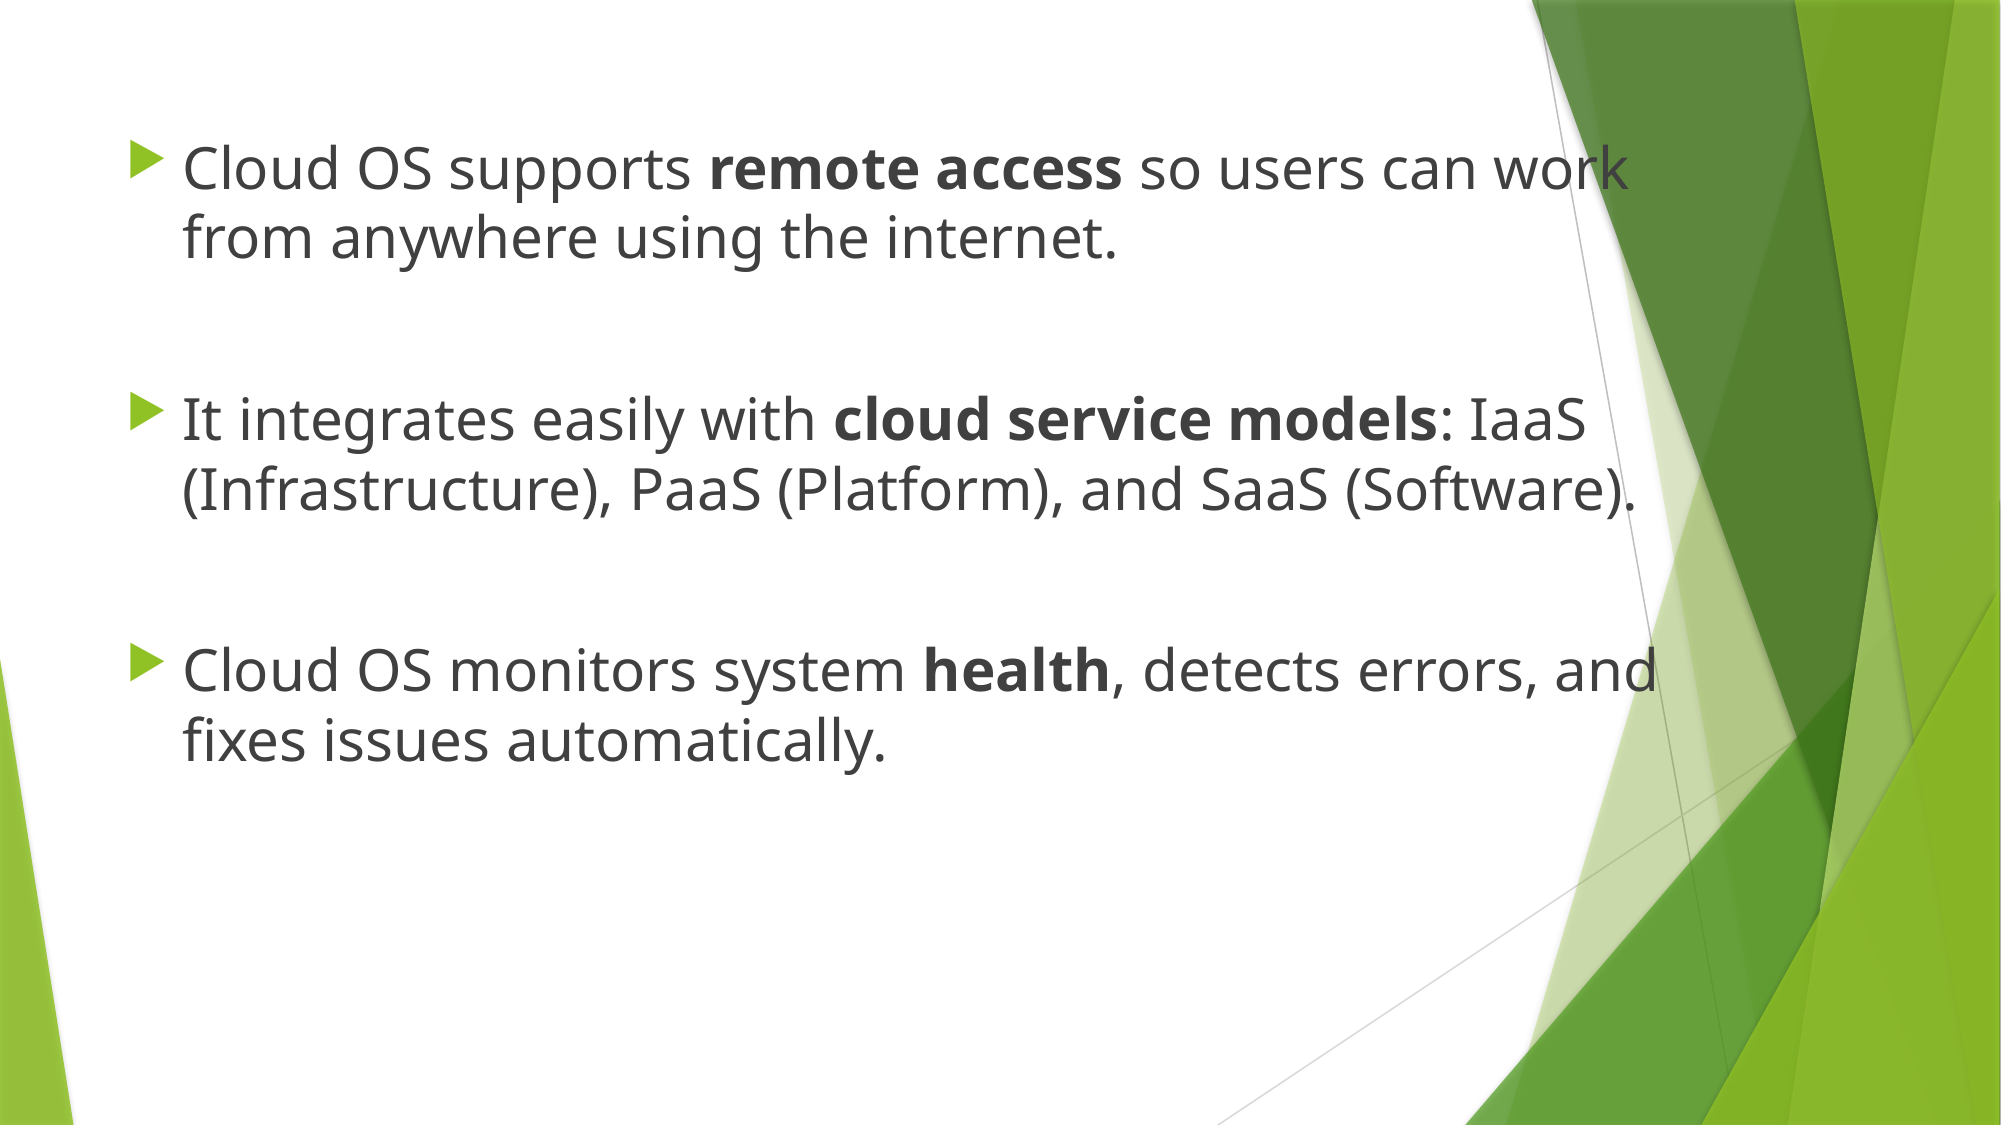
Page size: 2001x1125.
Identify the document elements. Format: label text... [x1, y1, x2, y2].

list Cloud OS supports remote access so users can work from anywhere using the internet. It integrates easily with cloud service models: IaaS (Infrastructure), PaaS (Platform), and SaaS (Software). Cloud OS monitors system health, detects errors, and fixes issues automatically. [111, 123, 1771, 991]
